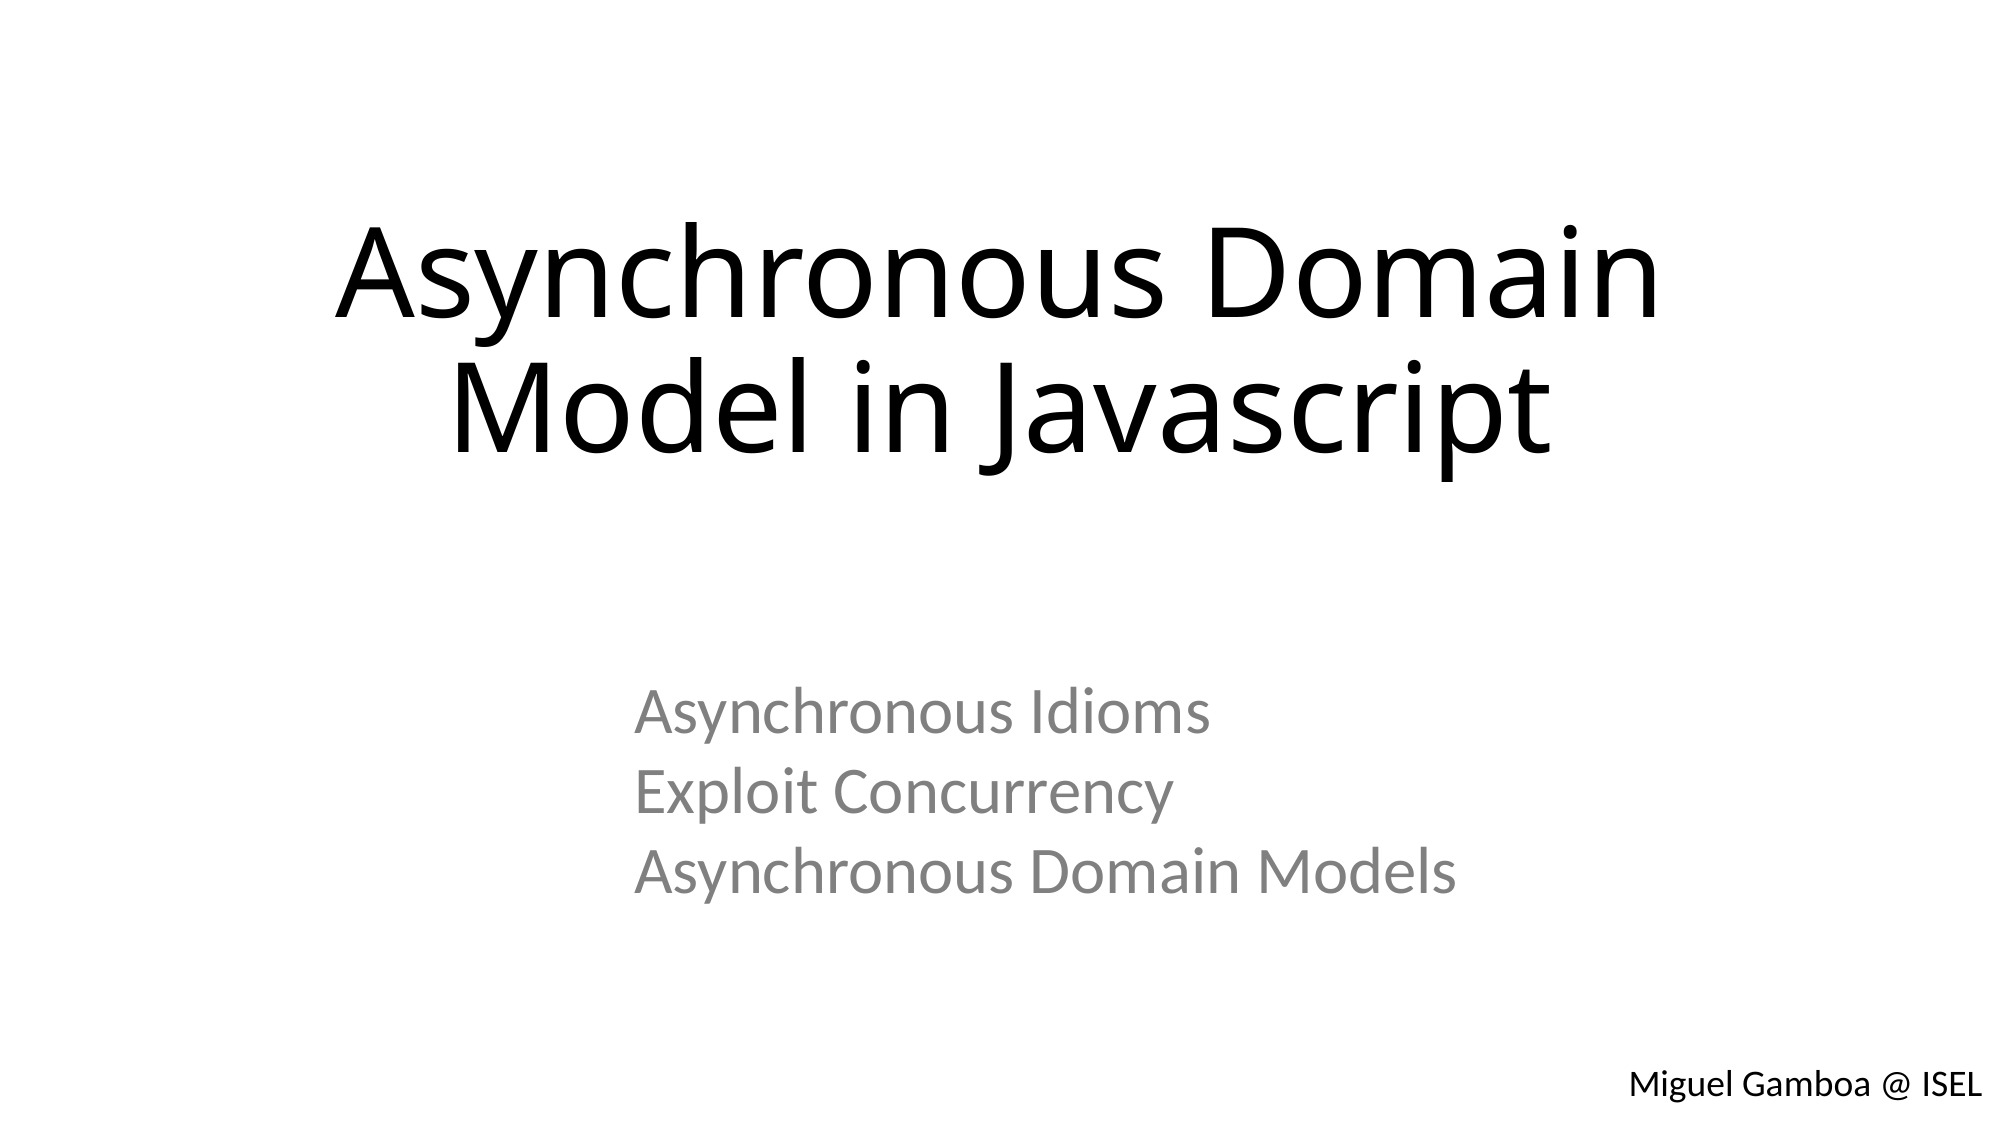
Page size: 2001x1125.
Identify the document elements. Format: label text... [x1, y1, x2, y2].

title Asynchronous Domain Model in Javascript [150, 246, 1850, 500]
text_box Miguel Gamboa @ ISEL [1613, 1051, 1998, 1112]
text_box Asynchronous Idioms Exploit Concurrency Asynchronous Domain Models [619, 659, 1474, 914]
